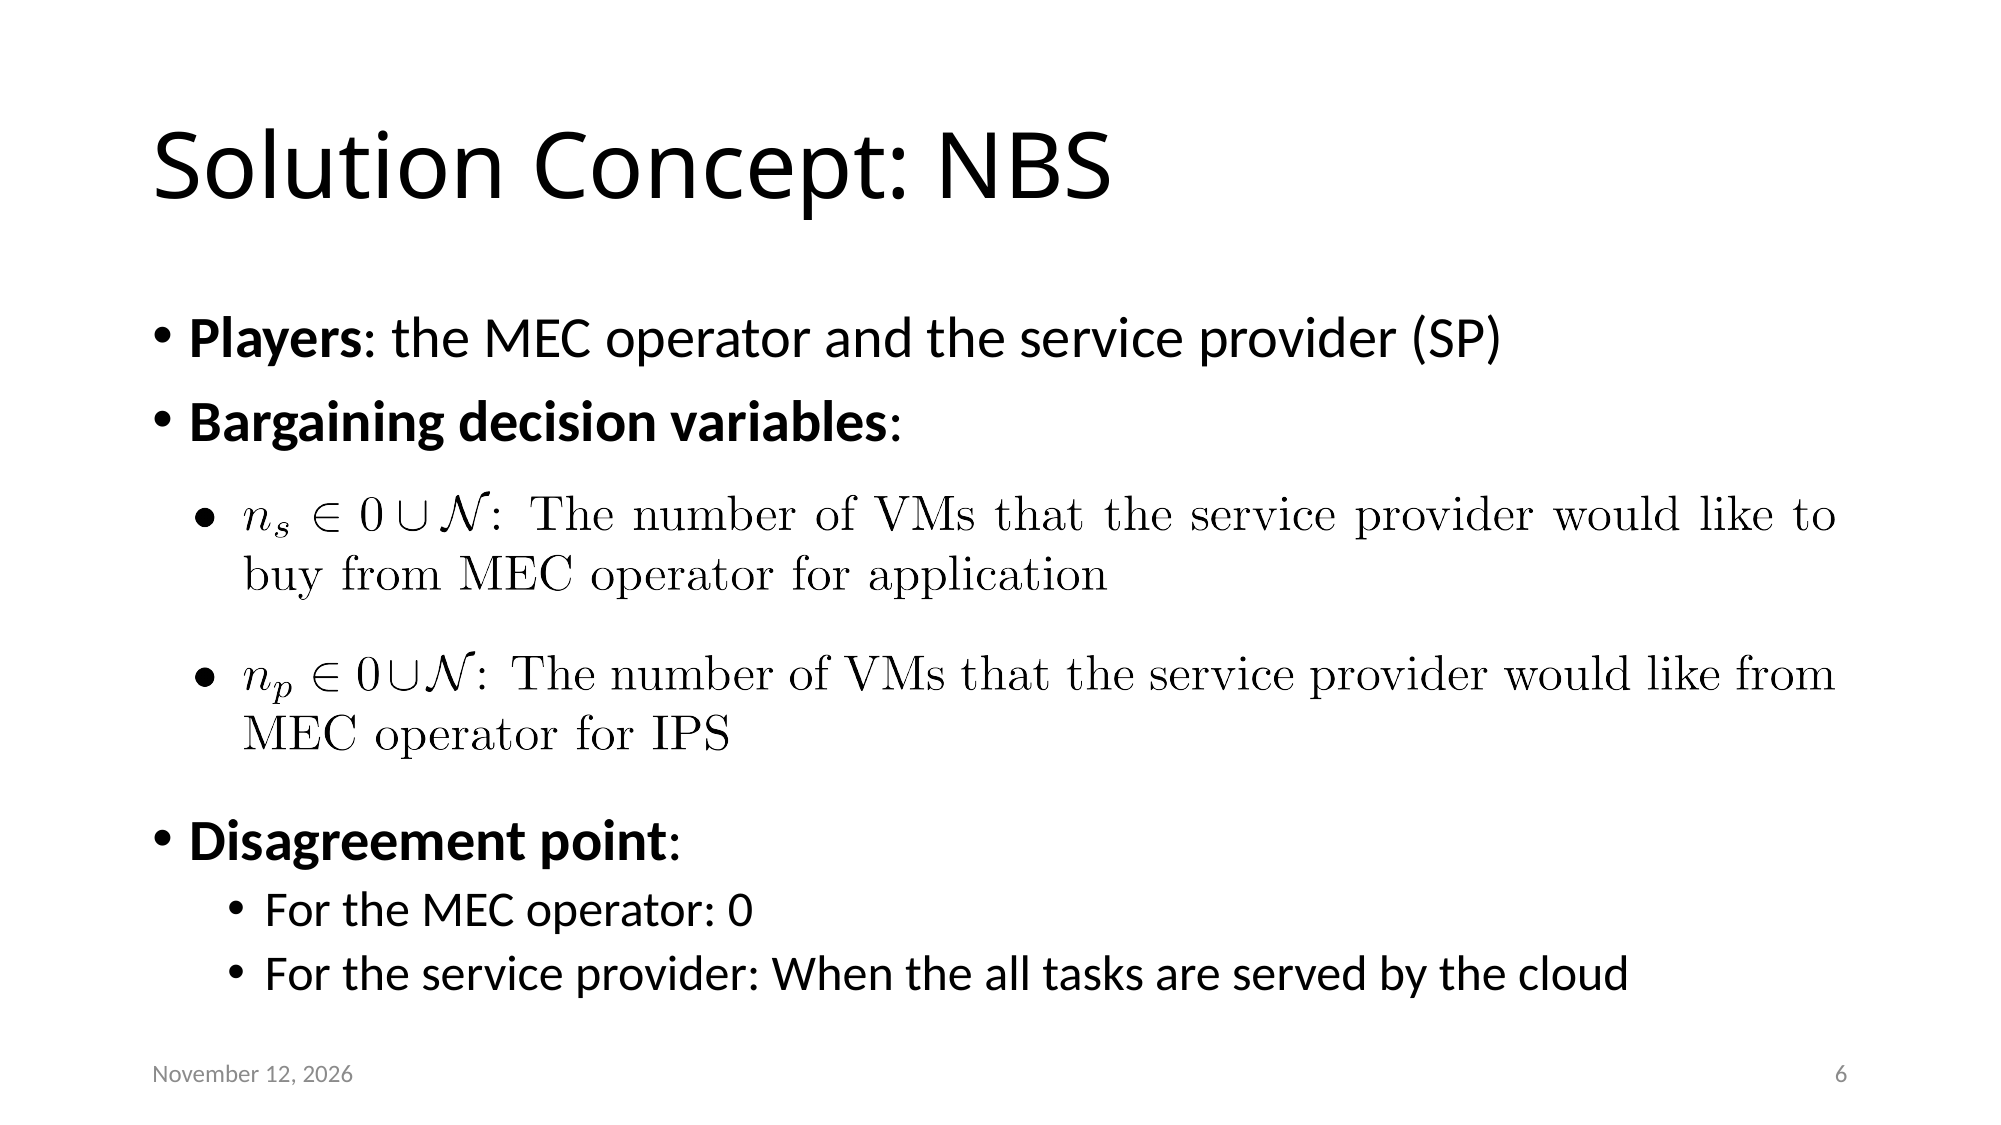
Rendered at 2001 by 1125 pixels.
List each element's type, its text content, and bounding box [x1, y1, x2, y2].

picture [195, 491, 1835, 759]
title Solution Concept: NBS [137, 59, 1863, 278]
list Players: the MEC operator and the service provider (SP) Bargaining decision variables: Disagreement point: For the MEC operator: 0 For the service provider: When the all tasks are served by the cloud [137, 299, 1863, 1014]
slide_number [137, 1042, 588, 1103]
slide_number 5 [1412, 1042, 1863, 1103]
